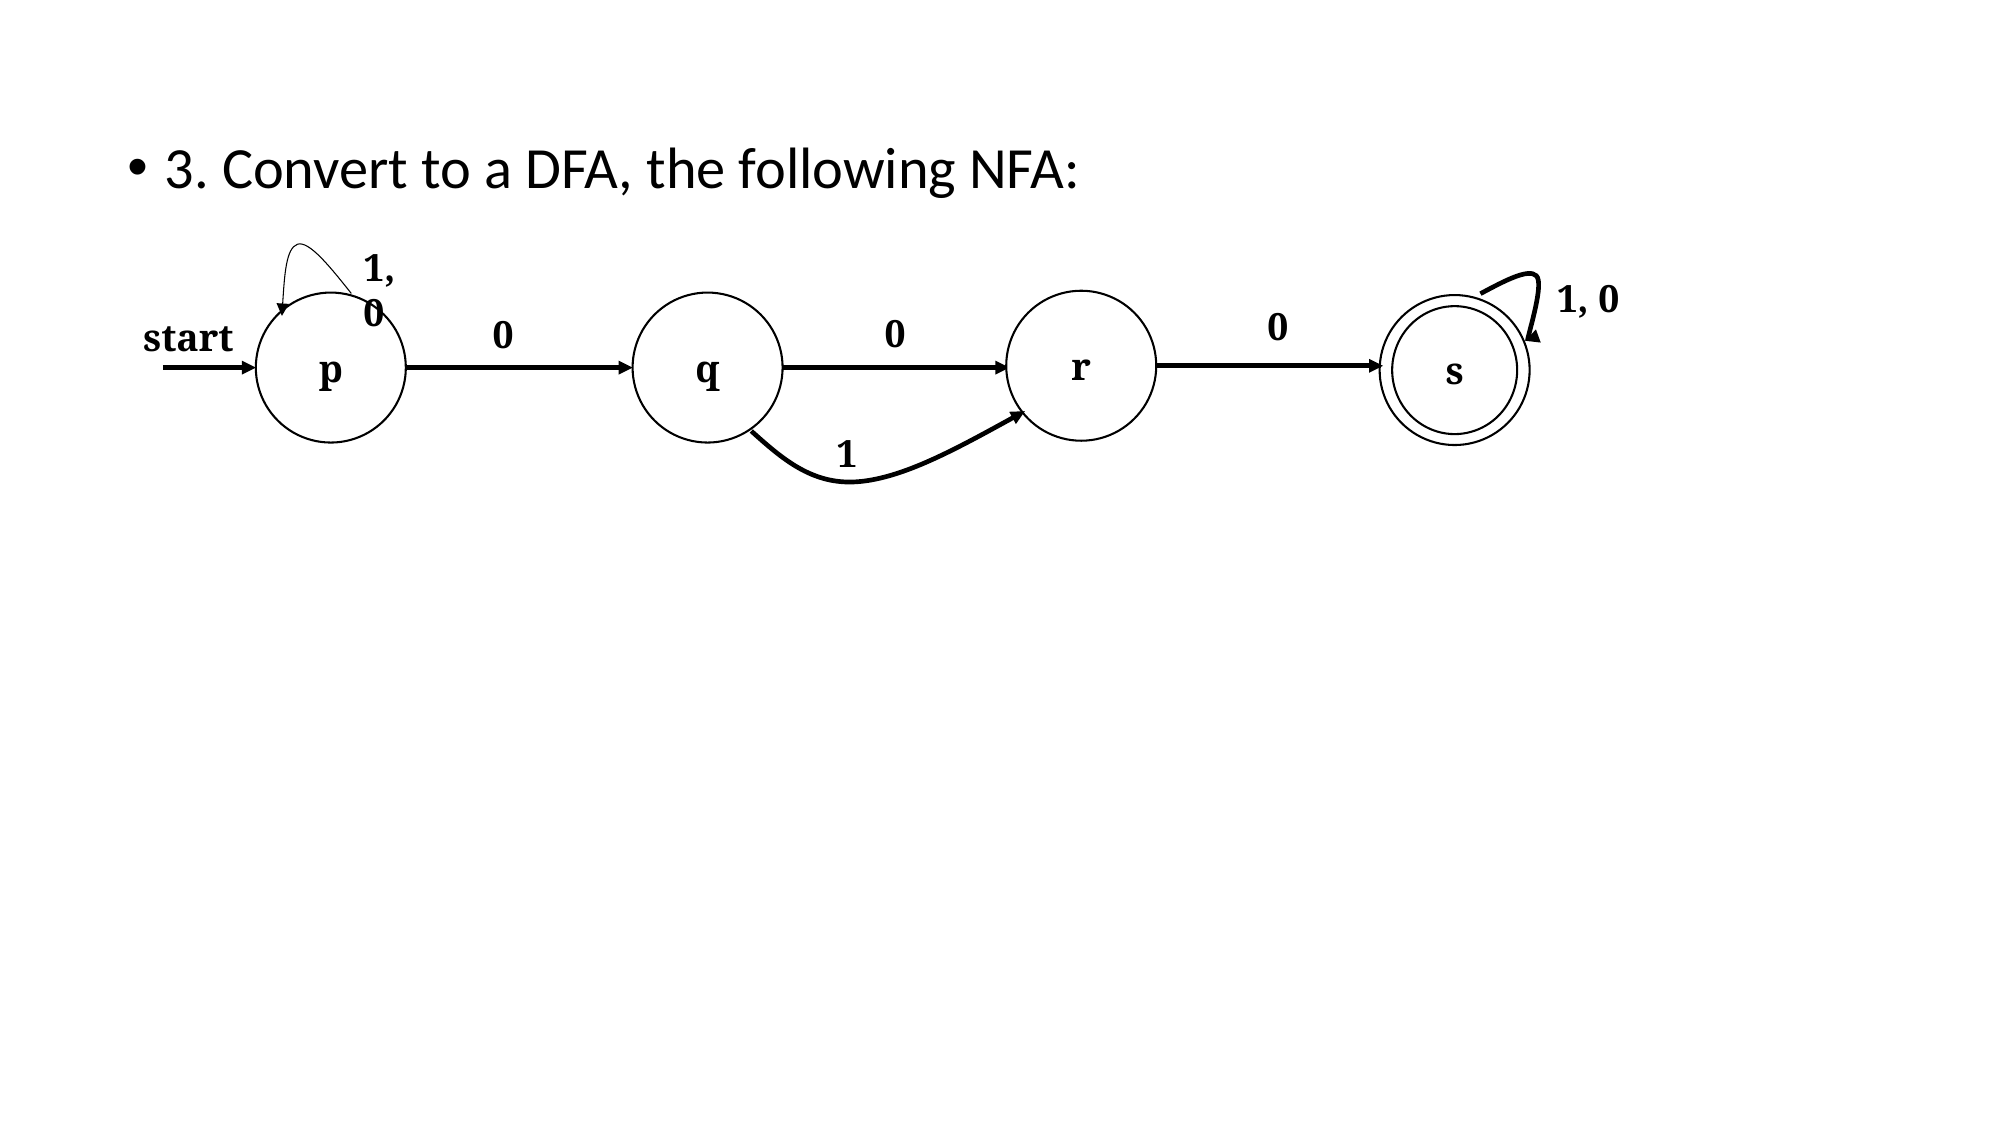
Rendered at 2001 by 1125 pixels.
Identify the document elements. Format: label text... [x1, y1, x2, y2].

list 3. Convert to a DFA, the following NFA: [112, 130, 1838, 845]
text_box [128, 236, 1640, 483]
